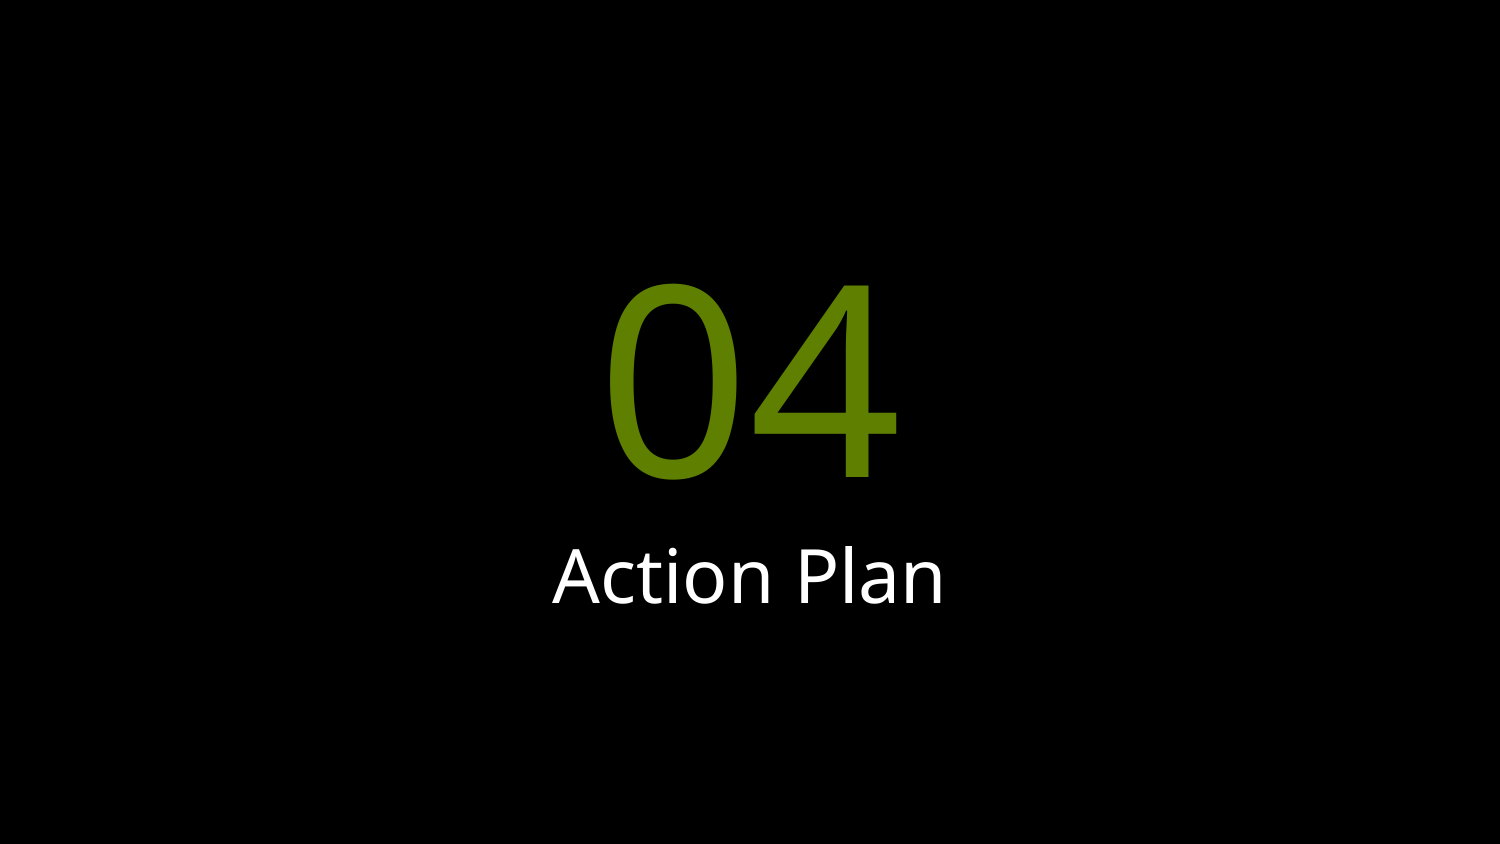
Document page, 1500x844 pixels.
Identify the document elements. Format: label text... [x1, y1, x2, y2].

title 04 [537, 195, 963, 500]
title Action Plan [114, 500, 1386, 648]
